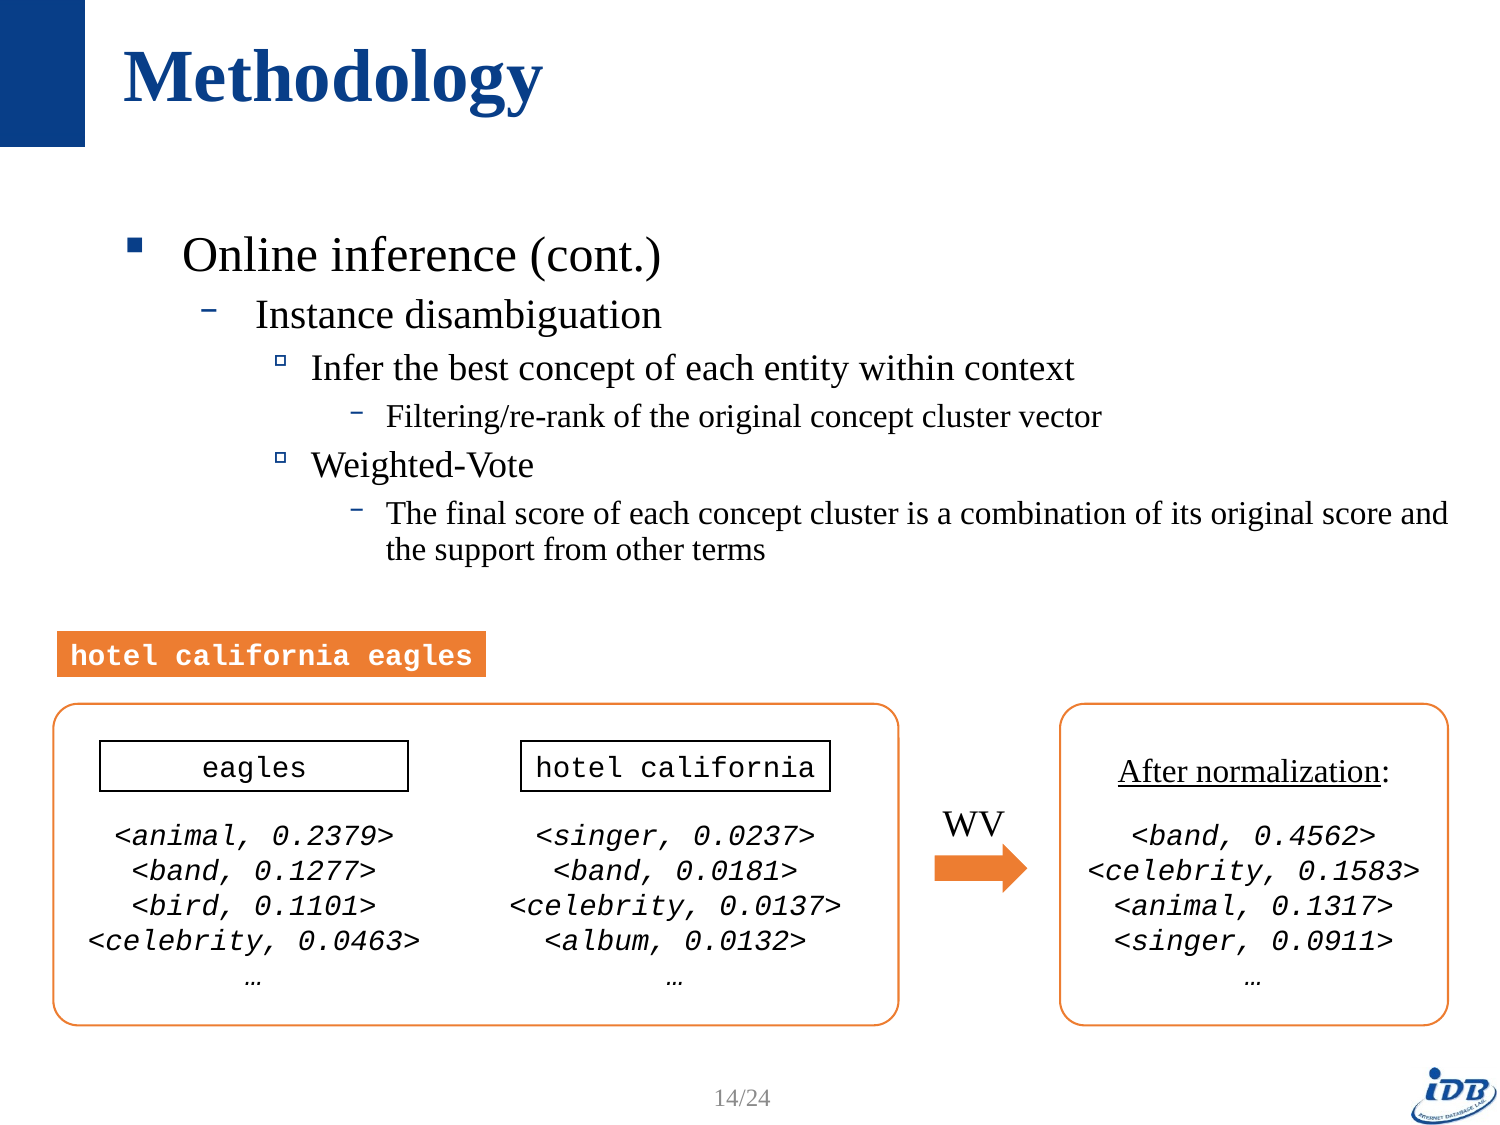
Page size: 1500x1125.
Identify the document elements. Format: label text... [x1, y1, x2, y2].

text_box <band, 0.4562> <celebrity, 0.1583> <animal, 0.1317> <singer, 0.0911> … [1072, 808, 1436, 999]
text_box [52, 702, 900, 1027]
text_box WV [927, 791, 1021, 852]
picture [1411, 1067, 1497, 1125]
text_box [1059, 702, 1450, 1027]
picture [0, 0, 85, 147]
text_box [931, 852, 1032, 901]
text_box After normalization: [1102, 742, 1406, 797]
text_box hotel california eagles [54, 627, 489, 680]
slide_number 14/24 [573, 1076, 911, 1118]
list Online inference (cont.) Instance disambiguation Infer the best concept of each entity within context Filtering/re-rank of the original concept cluster vector Weighted-Vote The final score of each concept cluster is a combination of its original score and the support from other terms [108, 220, 1471, 1079]
title Methodology [108, 15, 1379, 140]
